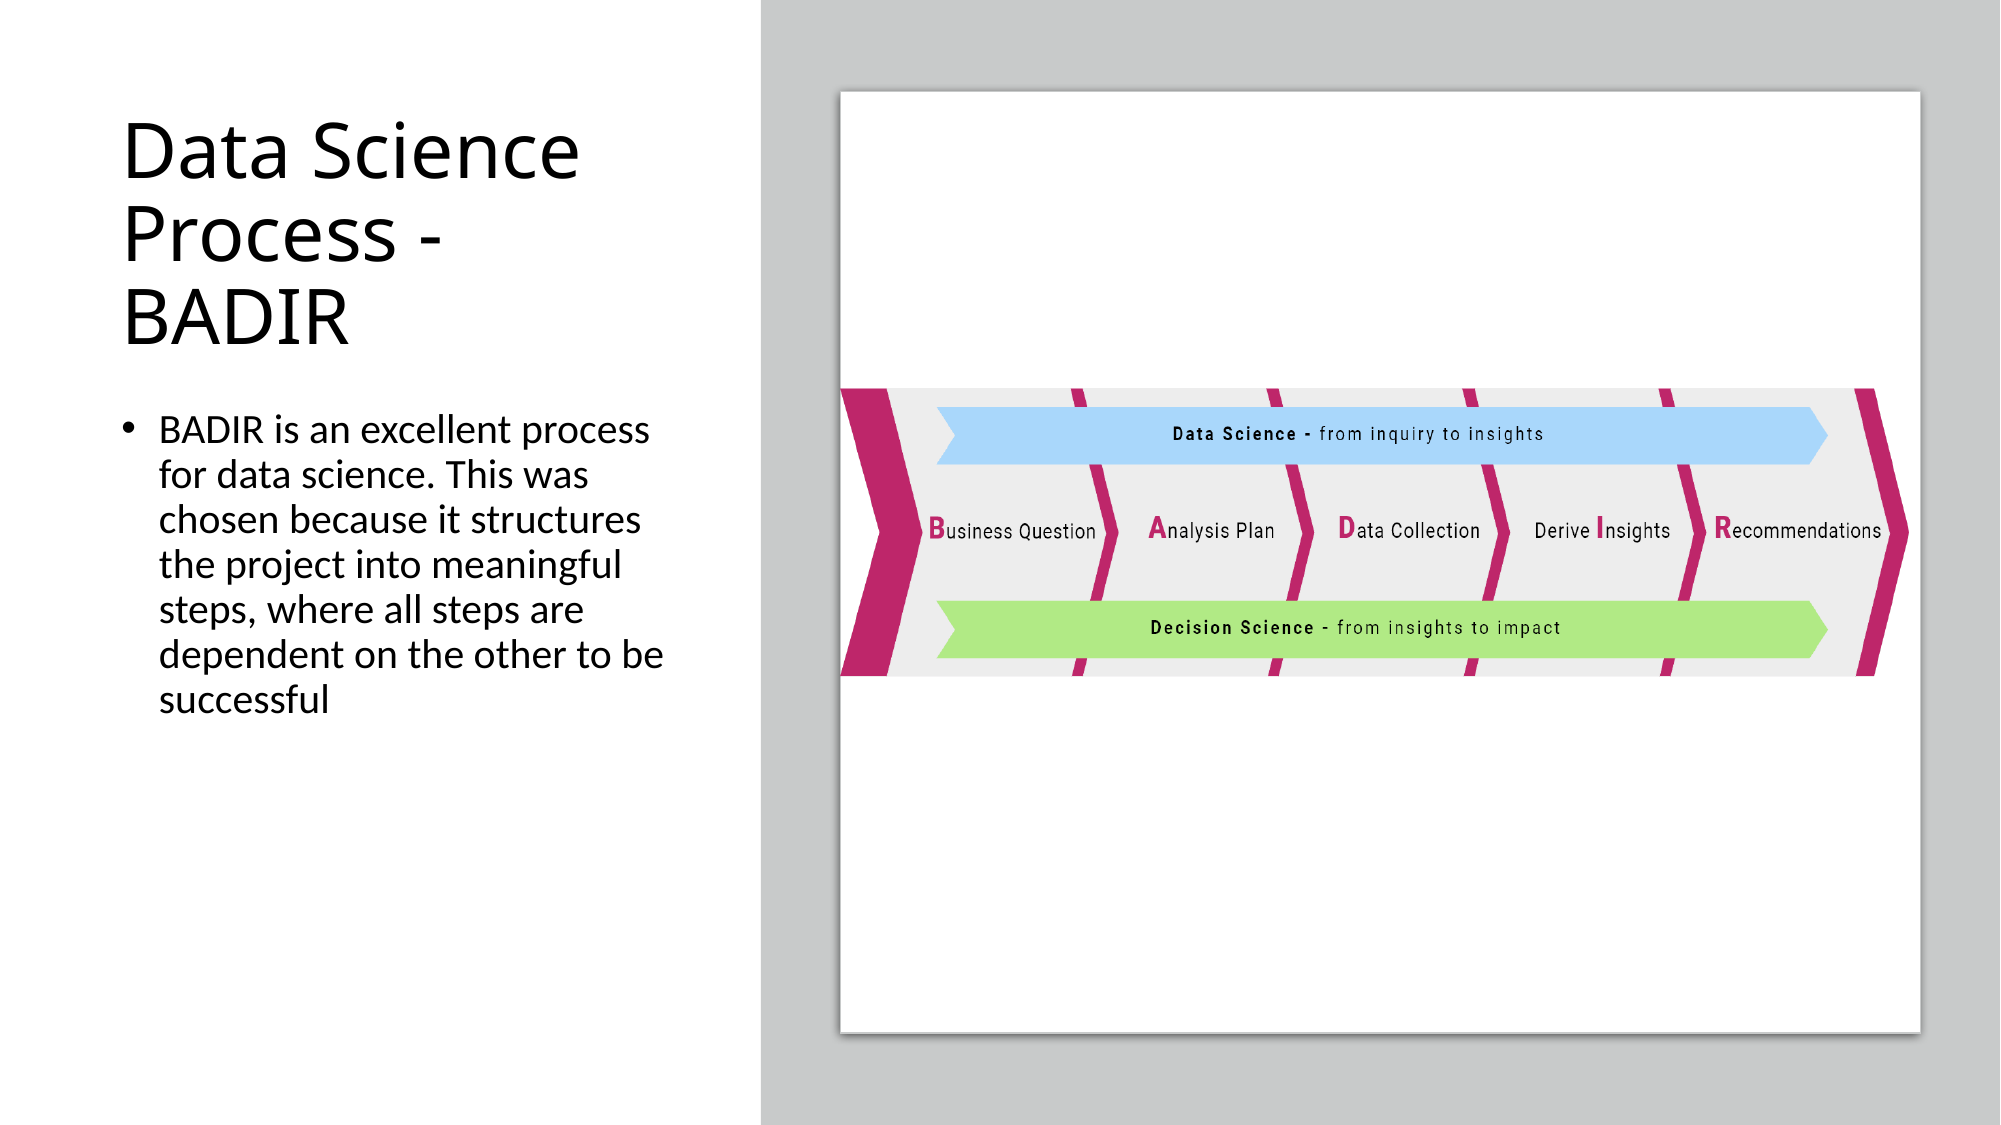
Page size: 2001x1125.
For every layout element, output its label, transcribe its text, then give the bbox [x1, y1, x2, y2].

text_box [760, 0, 2000, 1125]
picture [840, 388, 1909, 677]
title Data Science Process - BADIR [106, 103, 682, 370]
list BADIR is an excellent process for data science. This was chosen because it structures the project into meaningful steps, where all steps are dependent on the other to be successful [106, 399, 682, 1021]
text_box [839, 90, 1922, 1034]
